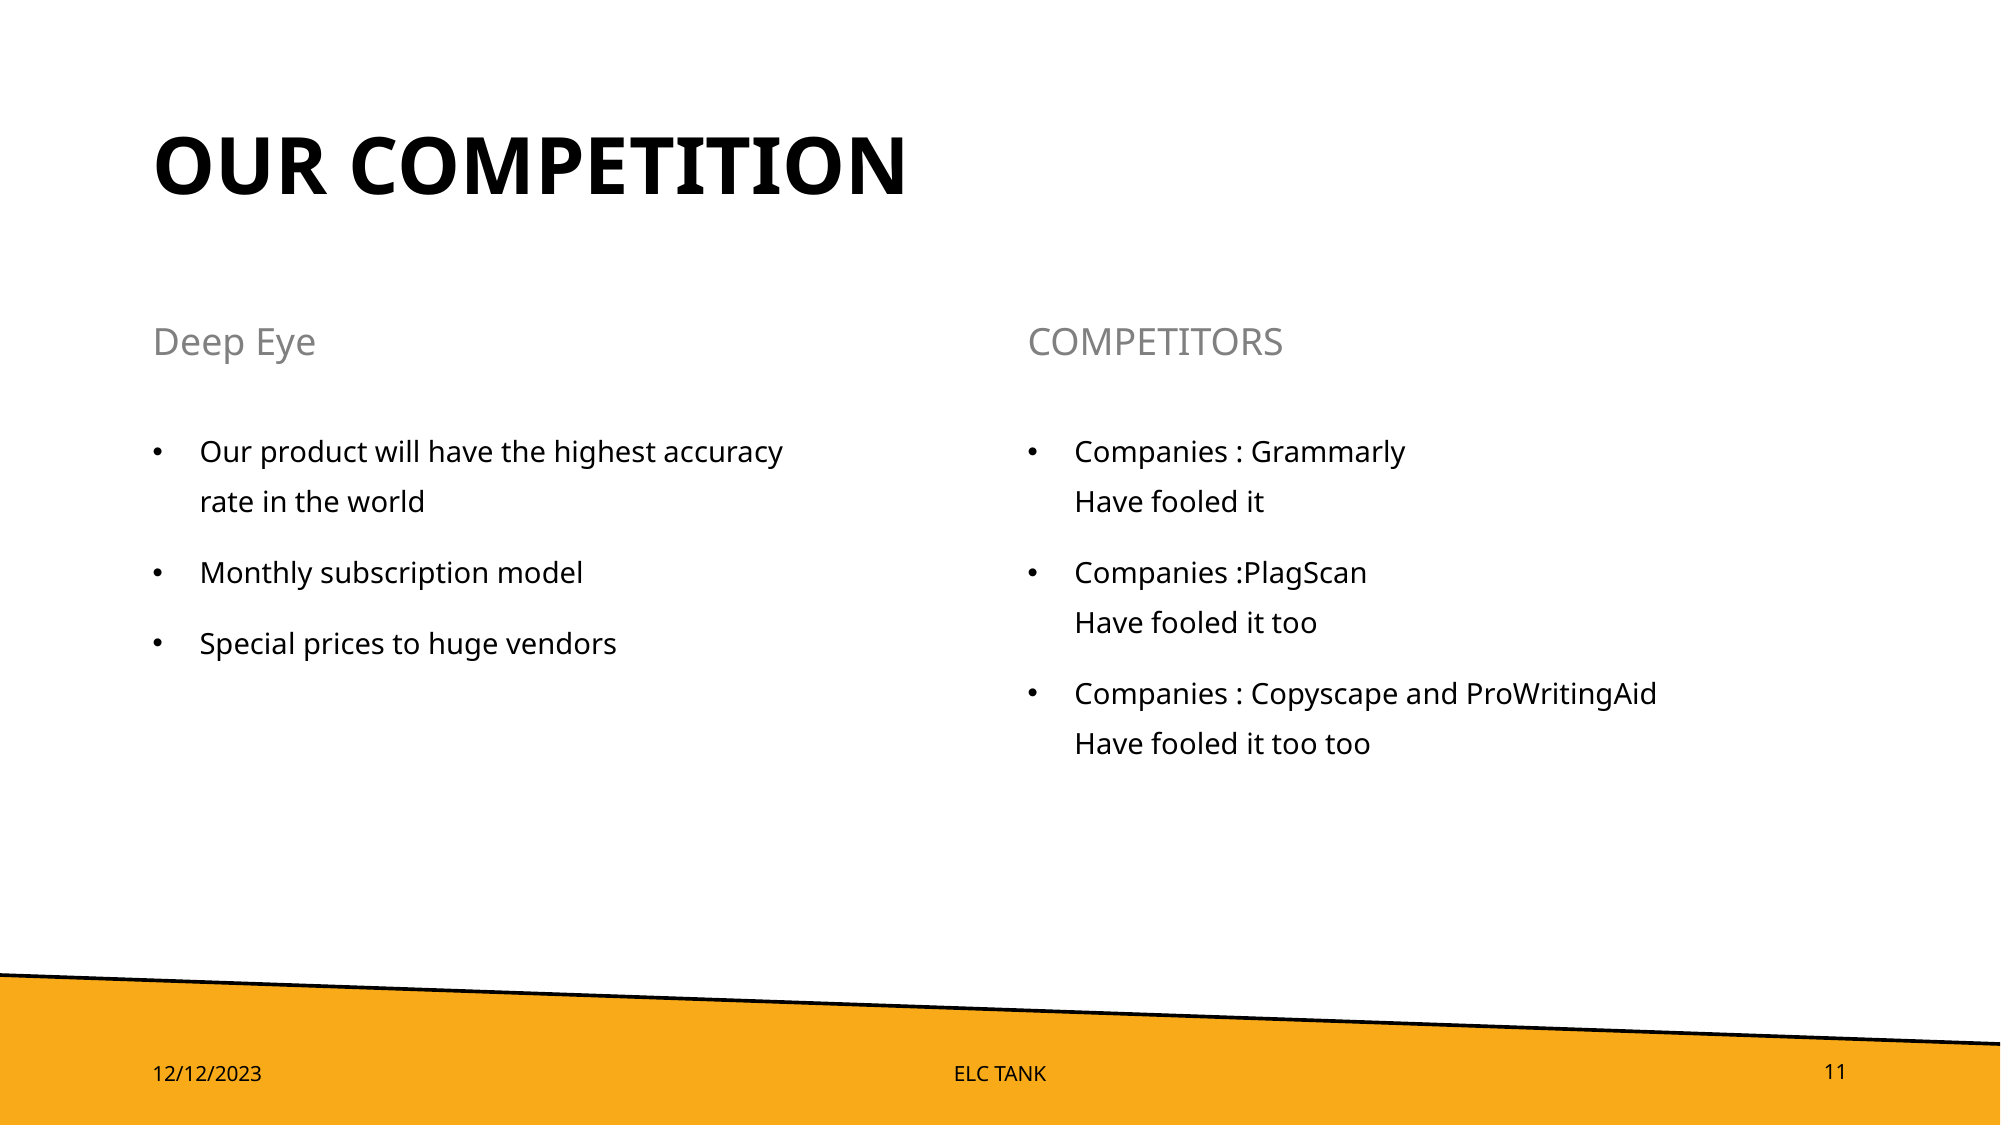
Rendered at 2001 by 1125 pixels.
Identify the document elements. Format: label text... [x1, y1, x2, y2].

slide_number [137, 1042, 588, 1103]
footer ELC TANK [662, 1042, 1338, 1103]
list COMPETITORS [1012, 275, 1688, 410]
list Companies : Grammarly Have fooled it Companies :PlagScan Have fooled it too Companies : Copyscape and ProWritingAid Have fooled it too too [1012, 410, 1688, 917]
title OUR COMPETITION [137, 59, 1863, 278]
list Deep Eye [137, 275, 813, 410]
slide_number 11 [1412, 1042, 1863, 1103]
list Our product will have the highest accuracy rate in the world Monthly subscription model Special prices to huge vendors [137, 410, 813, 917]
